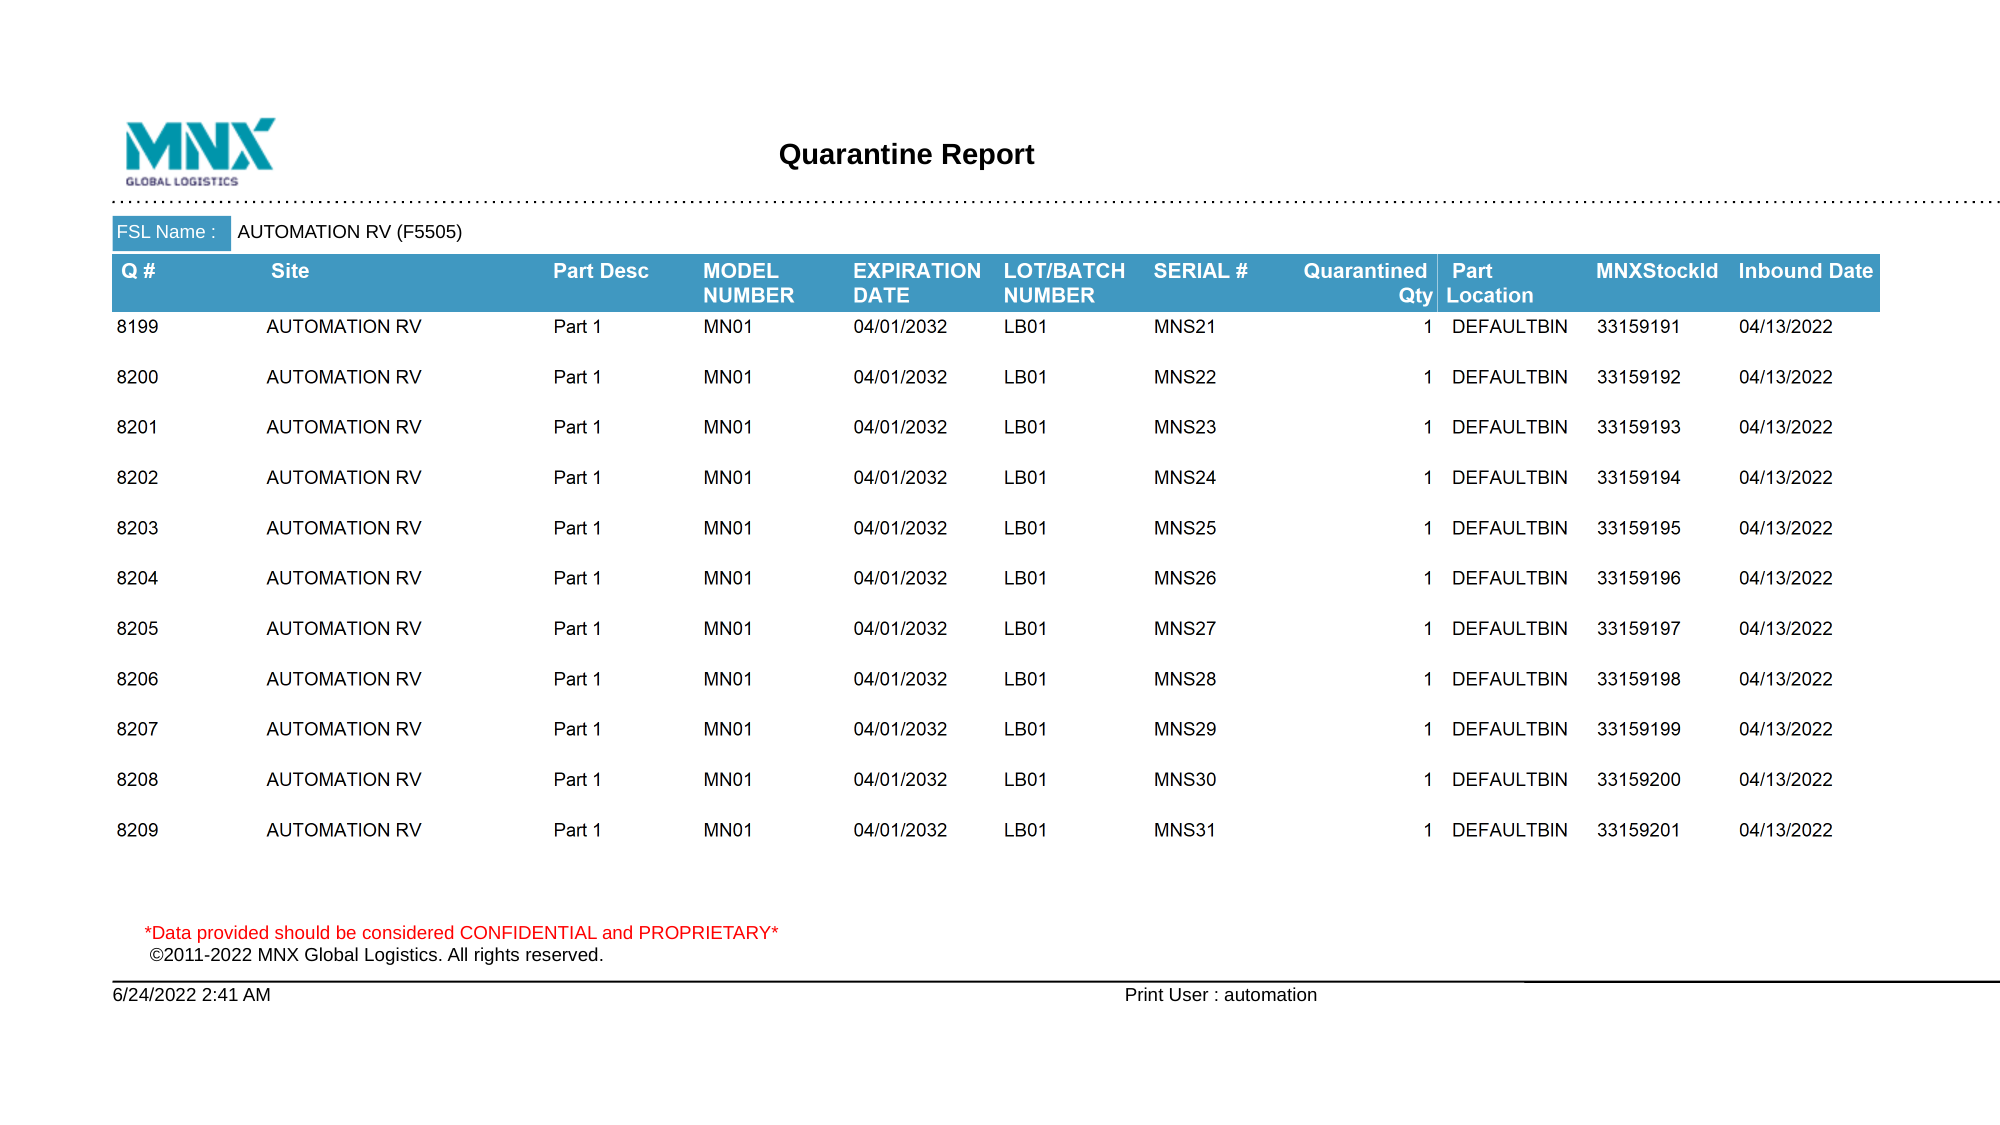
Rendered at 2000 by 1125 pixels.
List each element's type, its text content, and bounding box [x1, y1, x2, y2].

text_box 6/24/2022 2:41 AM [112, 983, 343, 1013]
text_box FSL Name : [112, 215, 232, 252]
picture [112, 115, 323, 188]
text_box ©2011-2022 MNX Global Logistics. All rights reserved. [144, 942, 1158, 964]
picture [112, 254, 1880, 866]
text_box AUTOMATION RV (F5505) [233, 215, 669, 251]
text_box *Data provided should be considered CONFIDENTIAL and PROPRIETARY* [144, 920, 1158, 942]
text_box Quarantine Report [562, 131, 1252, 173]
text_box Print User : automation [1055, 983, 1387, 1013]
